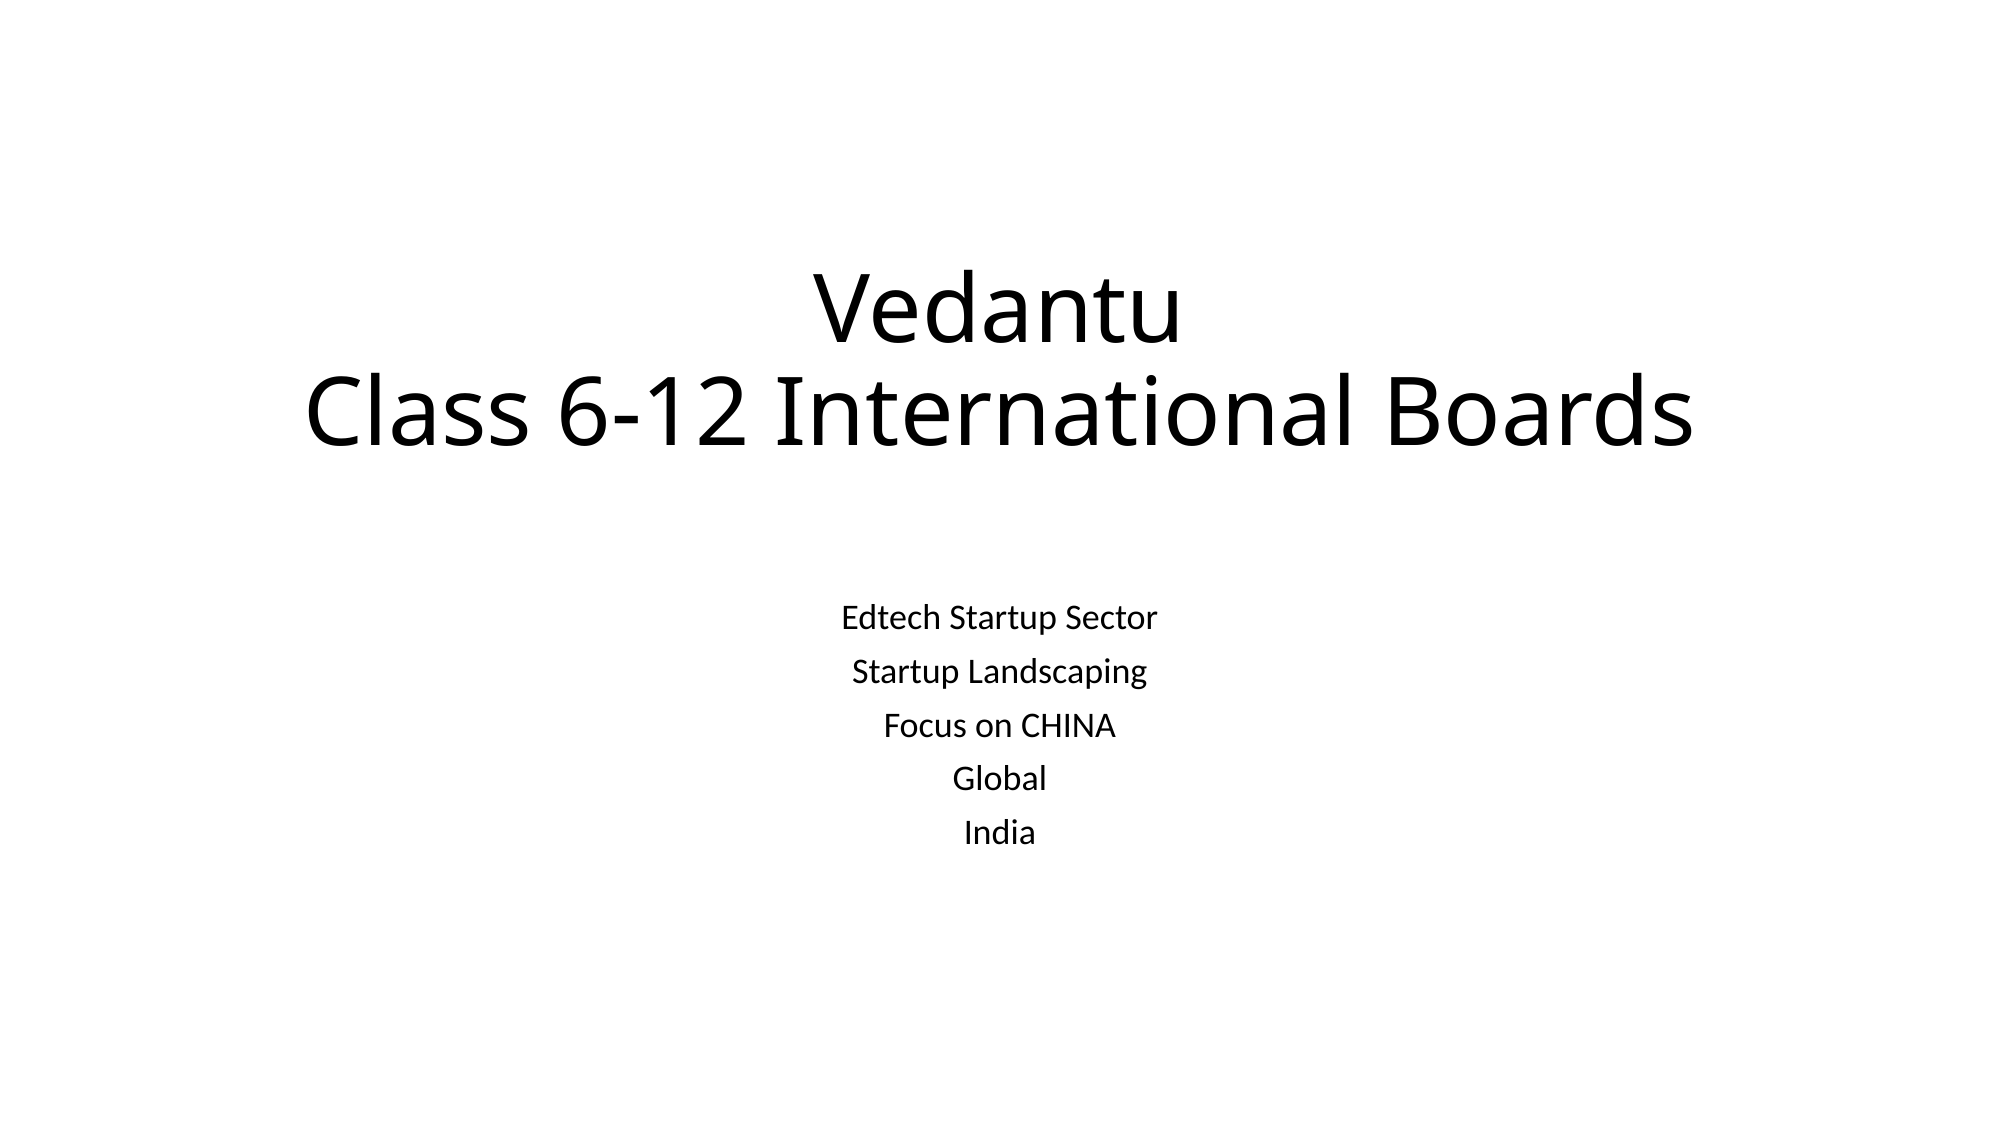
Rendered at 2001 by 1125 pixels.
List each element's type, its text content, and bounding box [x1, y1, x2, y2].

title Vedantu Class 6-12 International Boards [249, 184, 1750, 576]
subtitle Edtech Startup Sector Startup Landscaping Focus on CHINA Global India [249, 590, 1750, 863]
